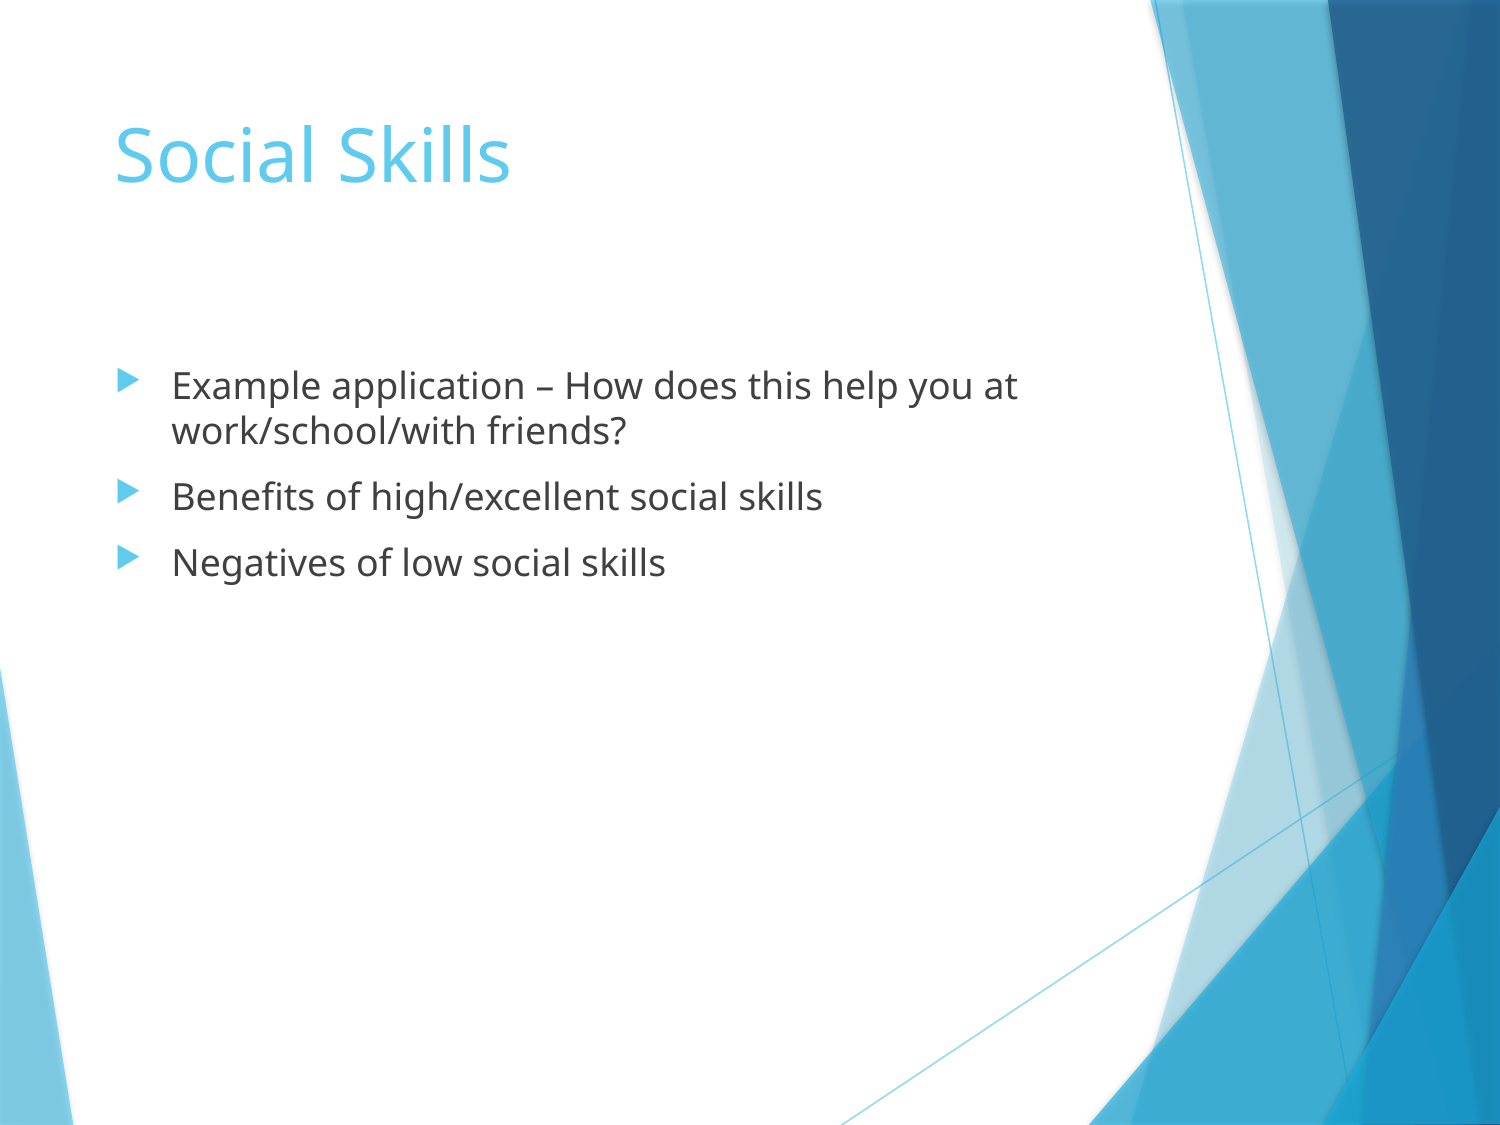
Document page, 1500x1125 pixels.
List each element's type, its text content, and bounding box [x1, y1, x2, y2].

list Example application – How does this help you at work/school/with friends? Benefits of high/excellent social skills Negatives of low social skills [99, 354, 1142, 992]
title Social Skills [99, 99, 1142, 317]
